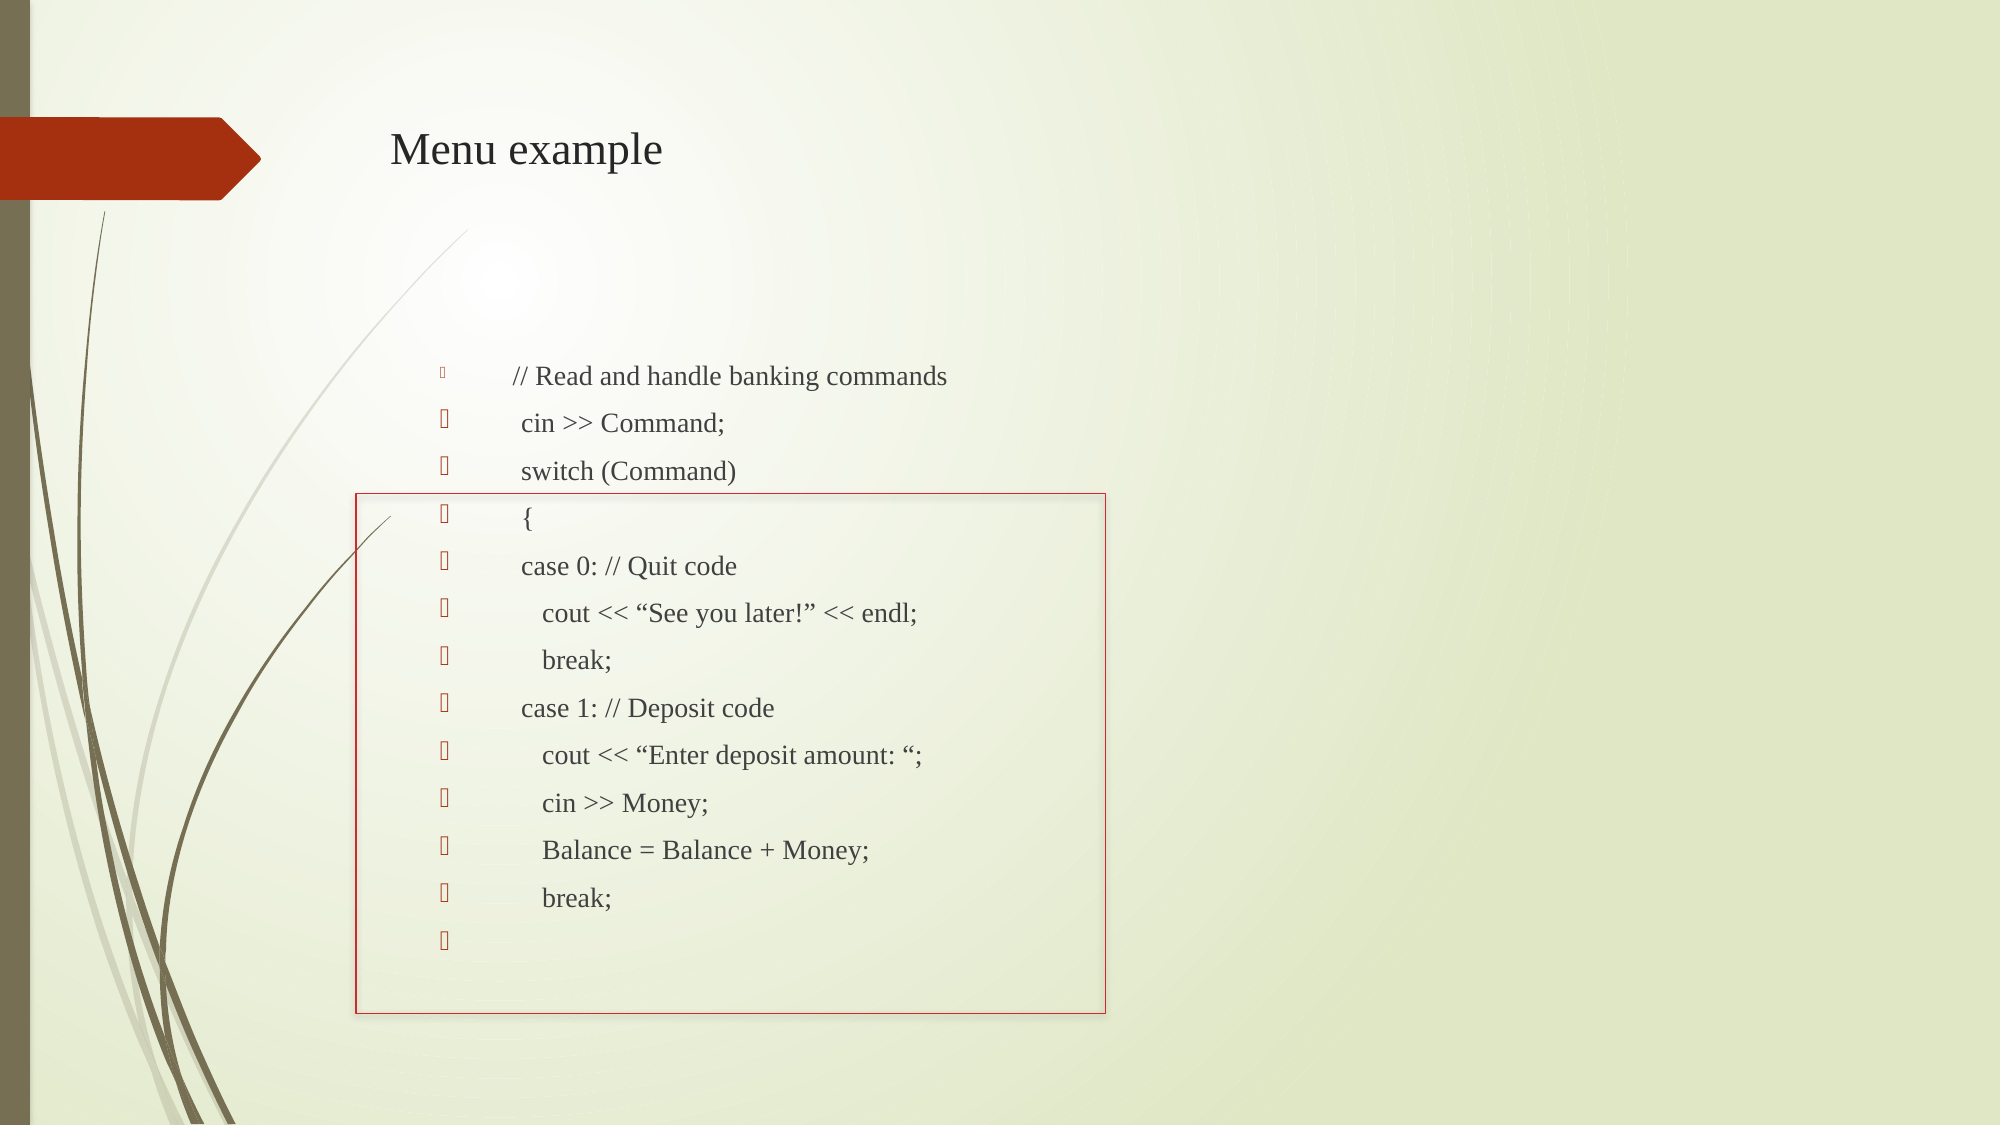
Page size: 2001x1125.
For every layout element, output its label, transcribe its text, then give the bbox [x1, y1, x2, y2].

title Menu example [375, 111, 917, 182]
list // Read and handle banking commands cin >> Command; switch (Command) { case 0: // Quit code cout << “See you later!” << endl; break; case 1: // Deposit code cout << “Enter deposit amount: “; cin >> Money; Balance = Balance + Money; break; [424, 350, 1888, 970]
text_box [355, 493, 1106, 1014]
